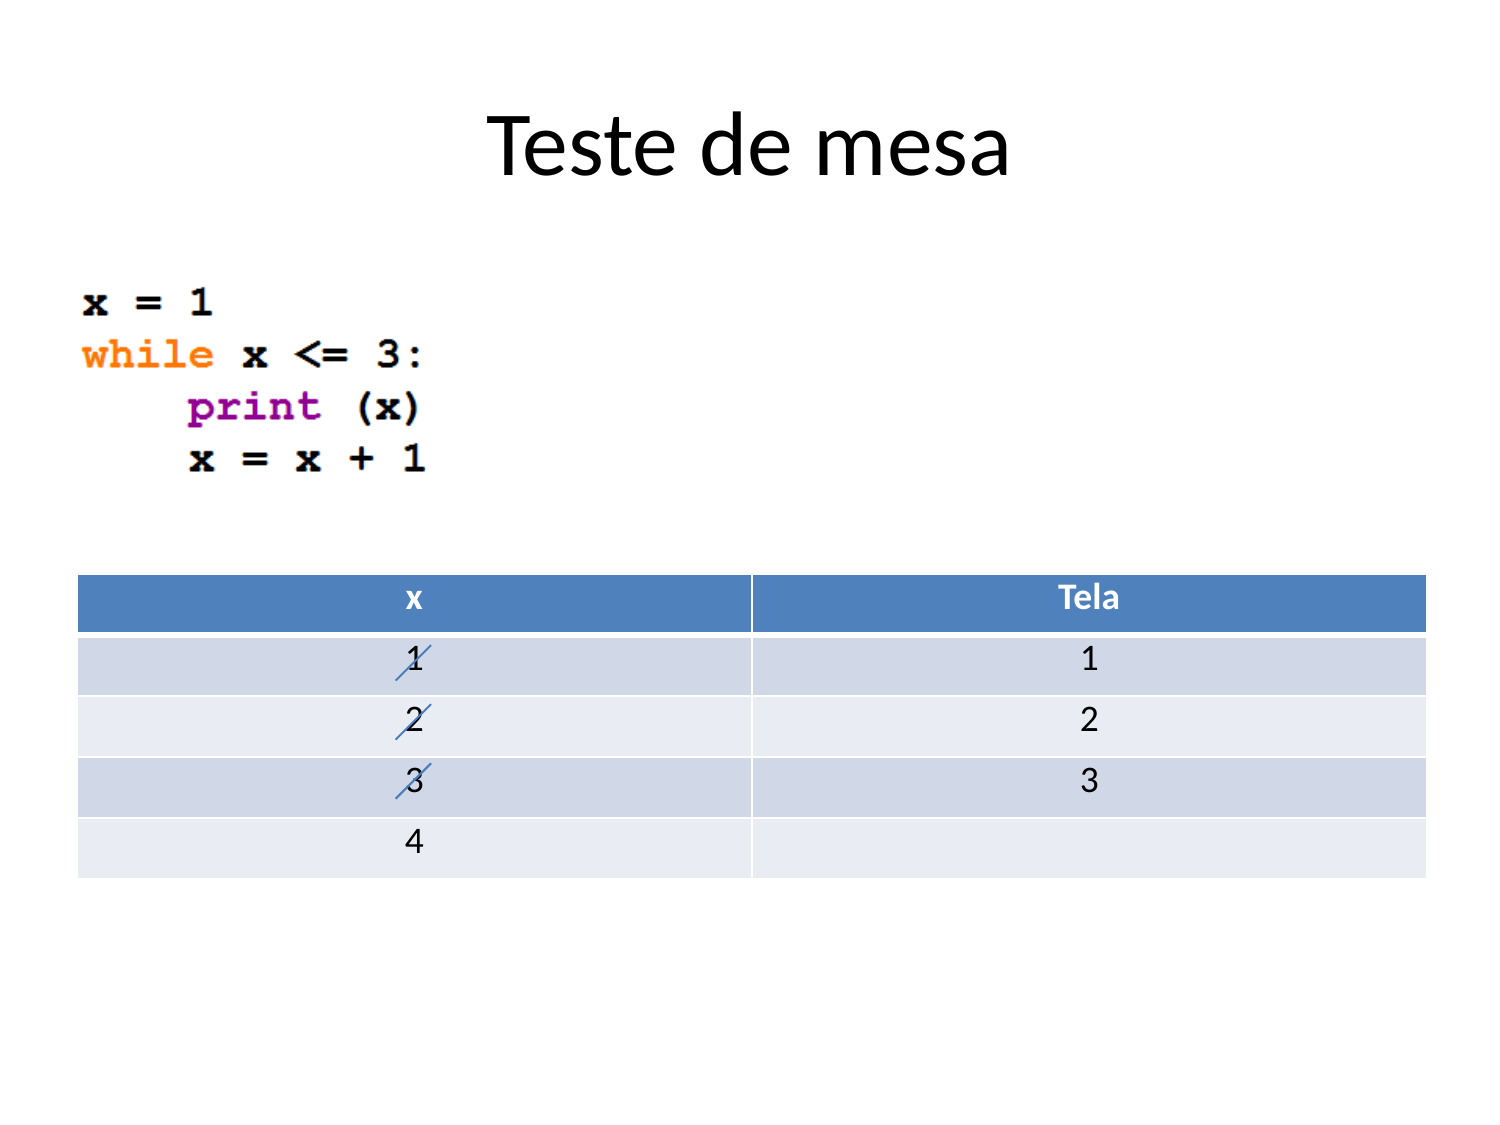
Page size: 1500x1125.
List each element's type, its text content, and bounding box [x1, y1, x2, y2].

table_header Tela [753, 575, 1426, 632]
picture [76, 278, 470, 497]
table_cell 1 [78, 638, 751, 695]
table_header x [78, 575, 751, 632]
title Teste de mesa [75, 45, 1425, 233]
table_cell 2 [78, 697, 751, 756]
table_cell 2 [753, 697, 1426, 756]
table_cell [753, 819, 1426, 878]
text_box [395, 703, 432, 740]
table_cell 3 [78, 758, 751, 817]
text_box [395, 644, 432, 681]
table_cell 4 [78, 819, 751, 878]
table_cell 3 [753, 758, 1426, 817]
table_cell 1 [753, 638, 1426, 695]
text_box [395, 762, 432, 799]
